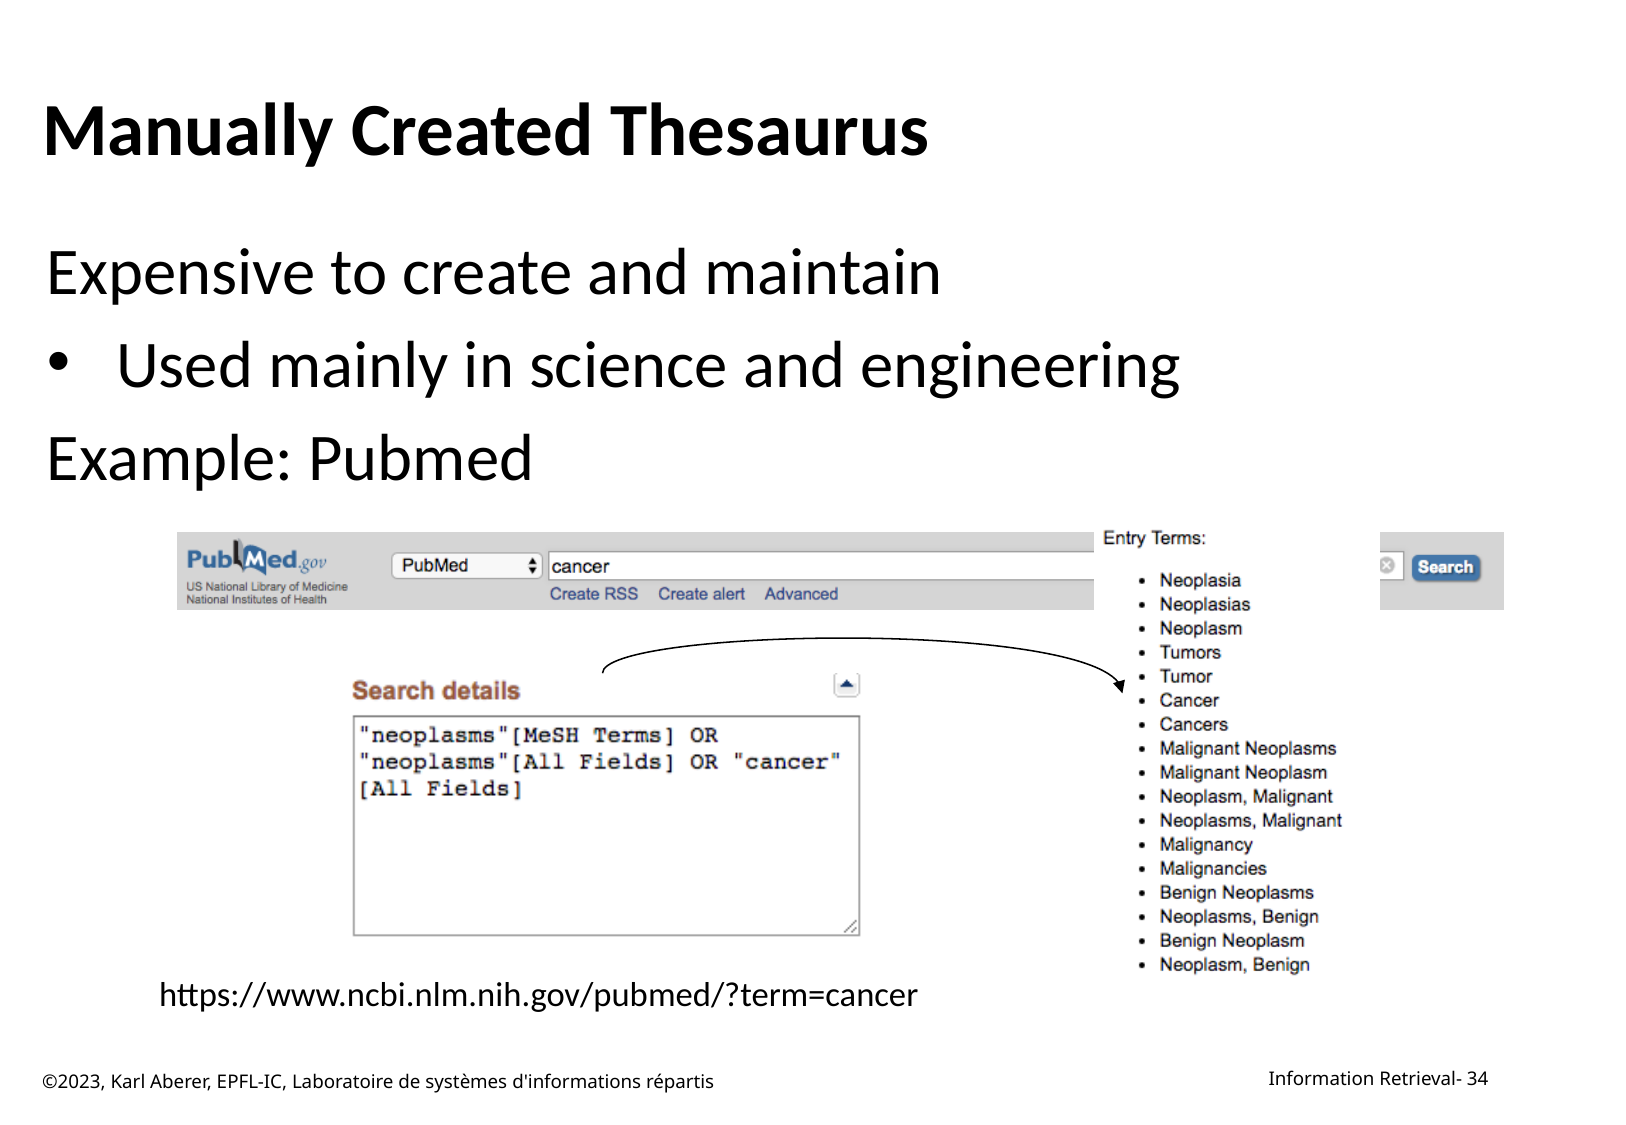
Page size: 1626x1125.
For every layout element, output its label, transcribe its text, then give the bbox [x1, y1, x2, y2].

footer ©2023, Karl Aberer, EPFL-IC, Laboratoire de systèmes d'informations répartis [26, 1062, 1071, 1101]
title Manually Created Thesaurus [27, 50, 1504, 200]
text_box https://www.ncbi.nlm.nih.gov/pubmed/?term=cancer [144, 964, 934, 1021]
list Expensive to create and maintain Used mainly in science and engineering Example: Pubmed [31, 220, 1508, 1045]
picture [176, 532, 852, 611]
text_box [852, 423, 873, 944]
picture [873, 526, 1504, 988]
picture [332, 672, 873, 949]
